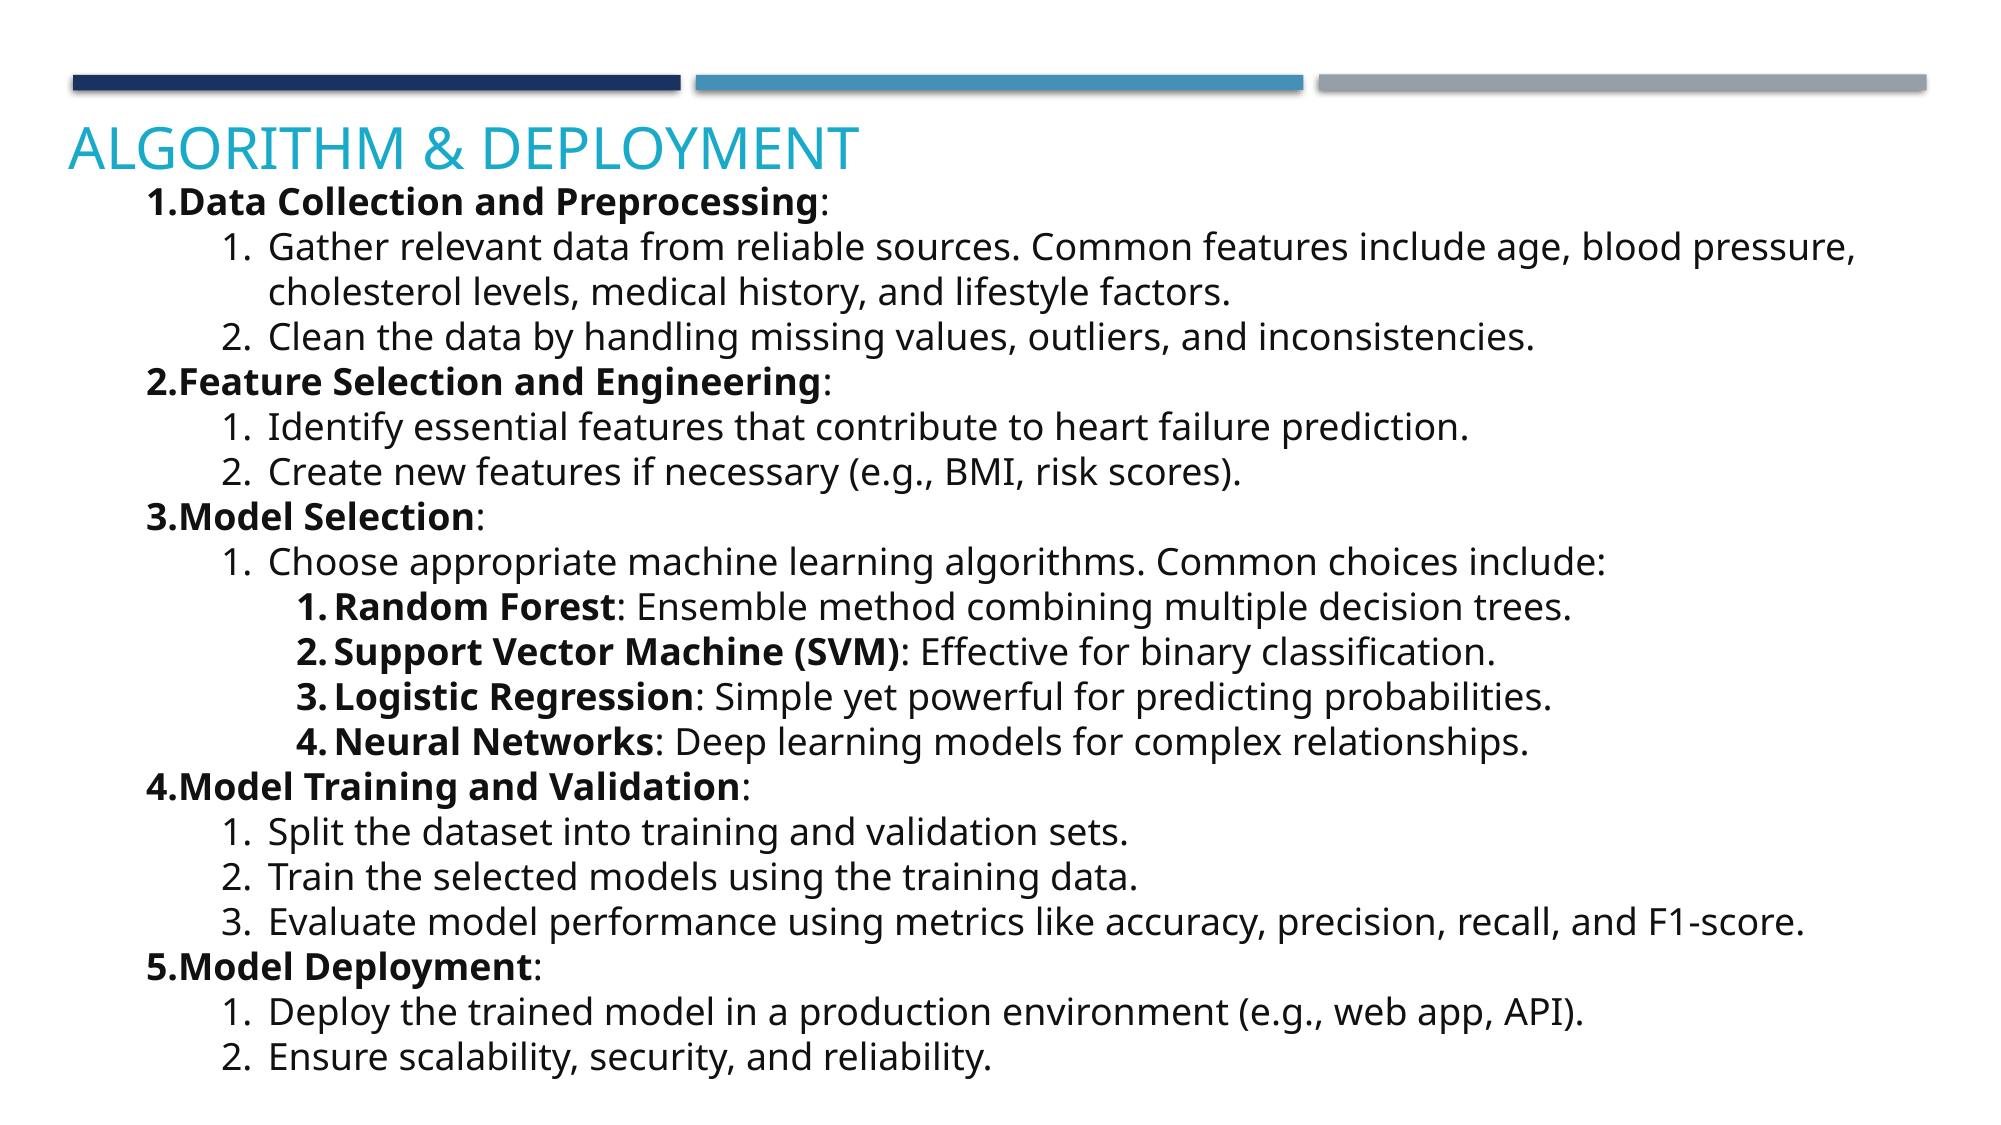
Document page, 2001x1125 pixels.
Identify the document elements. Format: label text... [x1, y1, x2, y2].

text_box Data Collection and Preprocessing: Gather relevant data from reliable sources. Common features include age, blood pressure, cholesterol levels, medical history, and lifestyle factors. Clean the data by handling missing values, outliers, and inconsistencies. Feature Selection and Engineering: Identify essential features that contribute to heart failure prediction. Create new features if necessary (e.g., BMI, risk scores). Model Selection: Choose appropriate machine learning algorithms. Common choices include: Random Forest: Ensemble method combining multiple decision trees. Support Vector Machine (SVM): Effective for binary classification. Logistic Regression: Simple yet powerful for predicting probabilities. Neural Networks: Deep learning models for complex relationships. Model Training and Validation: Split the dataset into training and validation sets. Train the selected models using the training data. Evaluate model performance using metrics like accuracy, precision, recall, and F1-score. Model Deployment: Deploy the trained model in a production environment (e.g., web app, API). Ensure scalability, security, and reliability. [131, 171, 1962, 1125]
text_box ALGORITHM & DEPLOYMENT [53, 103, 1030, 189]
